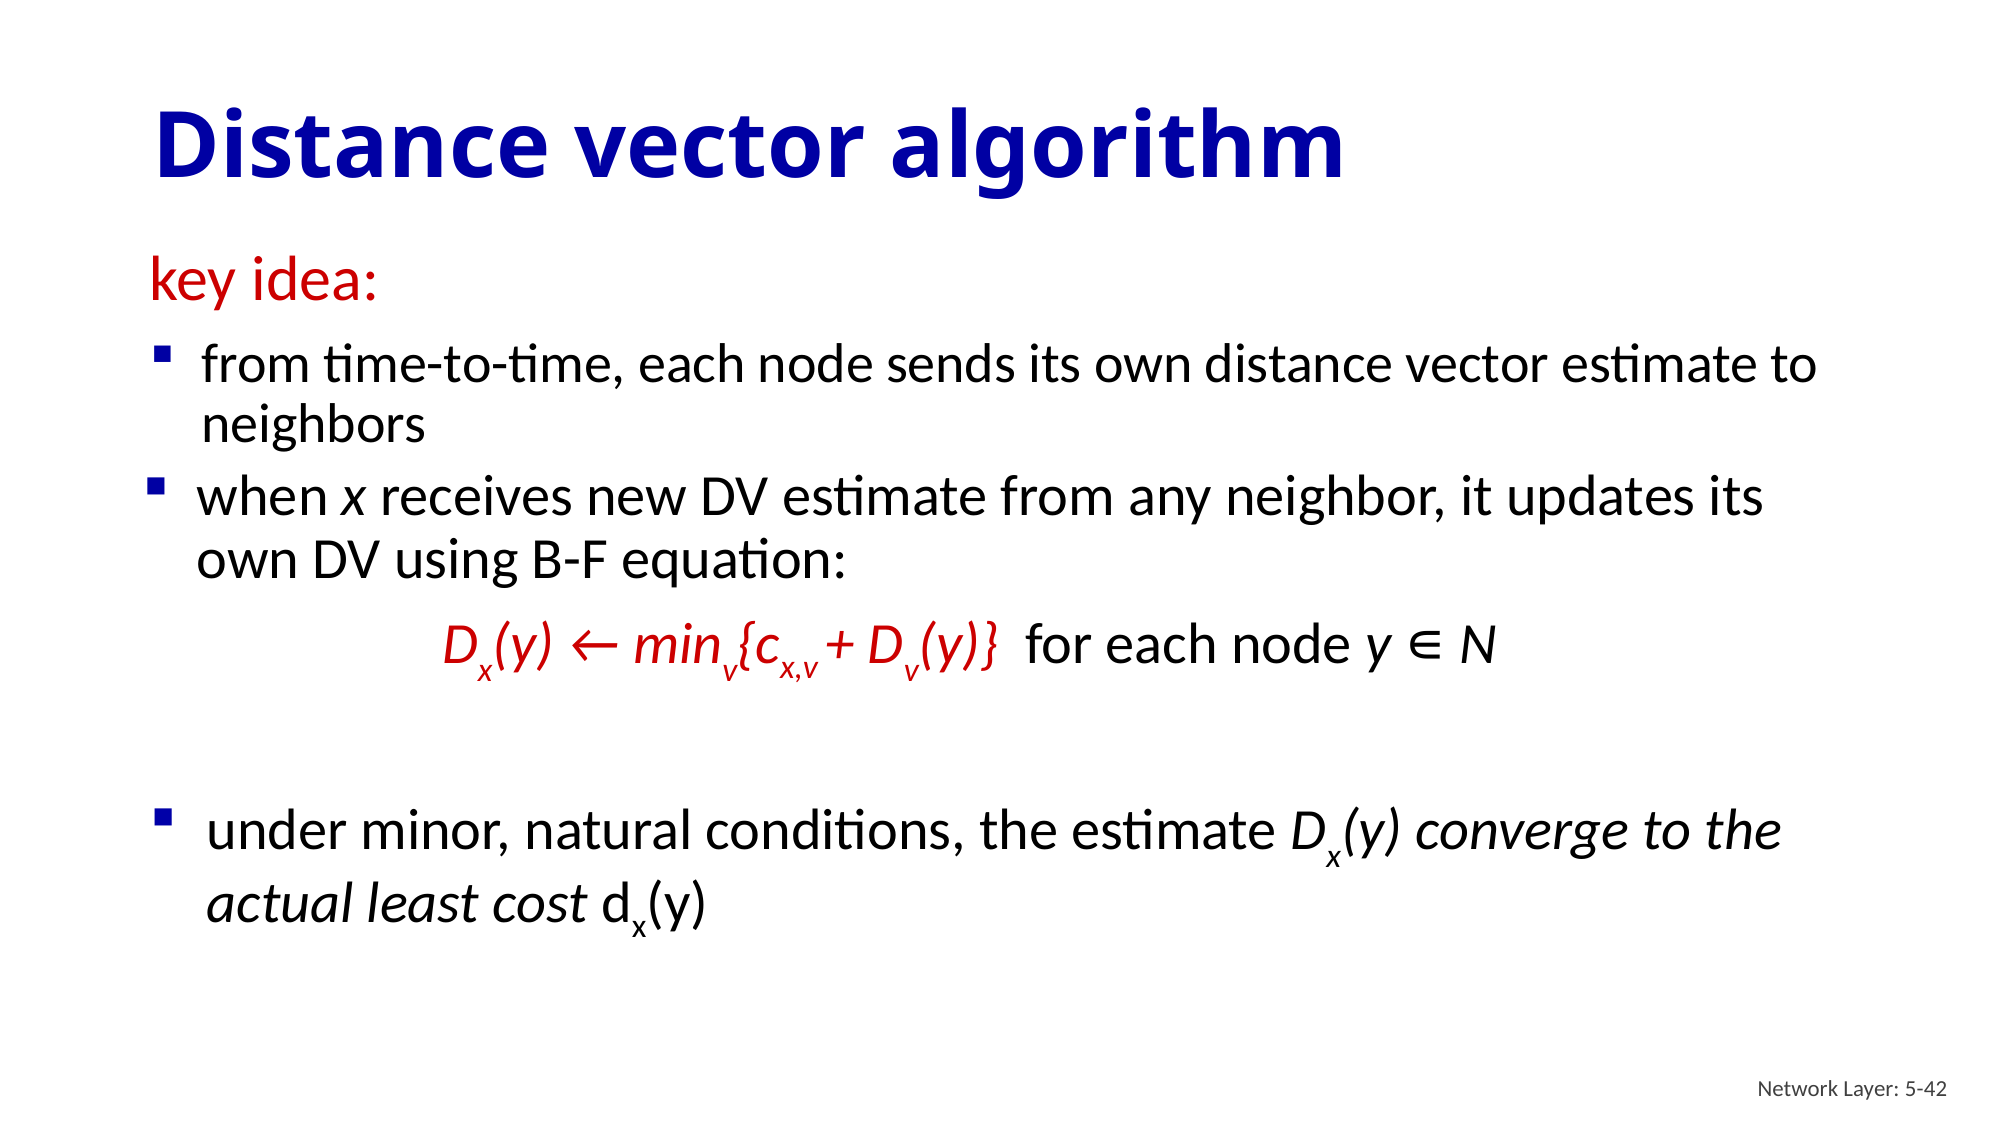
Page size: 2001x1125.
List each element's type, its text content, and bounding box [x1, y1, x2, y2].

slide_number Network Layer: 5-42 [1512, 1056, 1963, 1117]
title Distance vector algorithm [137, 74, 1863, 221]
text_box key idea: from time-to-time, each node sends its own distance vector estimate to neighbors [114, 237, 1889, 465]
text_box under minor, natural conditions, the estimate Dx(y) converge to the actual least cost dx(y) [135, 783, 1887, 1030]
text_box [106, 457, 1881, 690]
